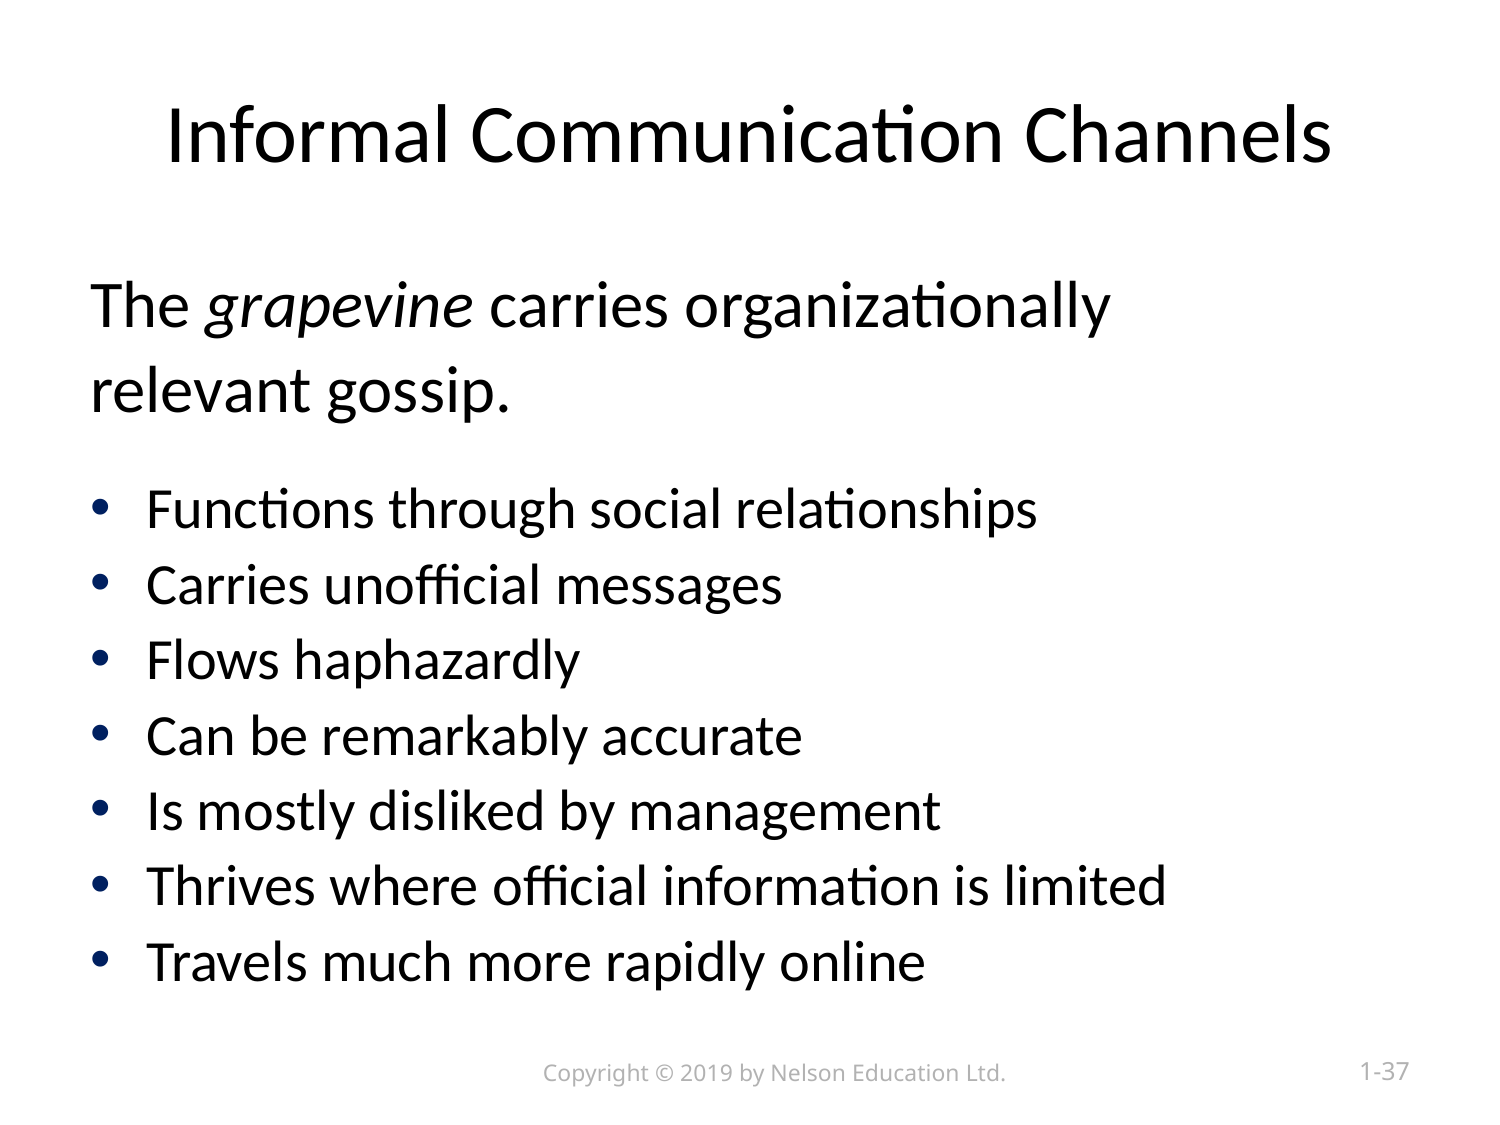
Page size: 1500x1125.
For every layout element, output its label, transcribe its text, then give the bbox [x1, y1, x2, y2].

list The grapevine carries organizationally relevant gossip. Functions through social relationships Carries unofficial messages Flows haphazardly Can be remarkably accurate Is mostly disliked by management Thrives where official information is limited Travels much more rapidly online [75, 262, 1425, 1005]
title Informal Communication Channels [75, 45, 1425, 233]
footer Copyright © 2019 by Nelson Education Ltd. [512, 1042, 1038, 1103]
slide_number 1-37 [1074, 1042, 1425, 1103]
